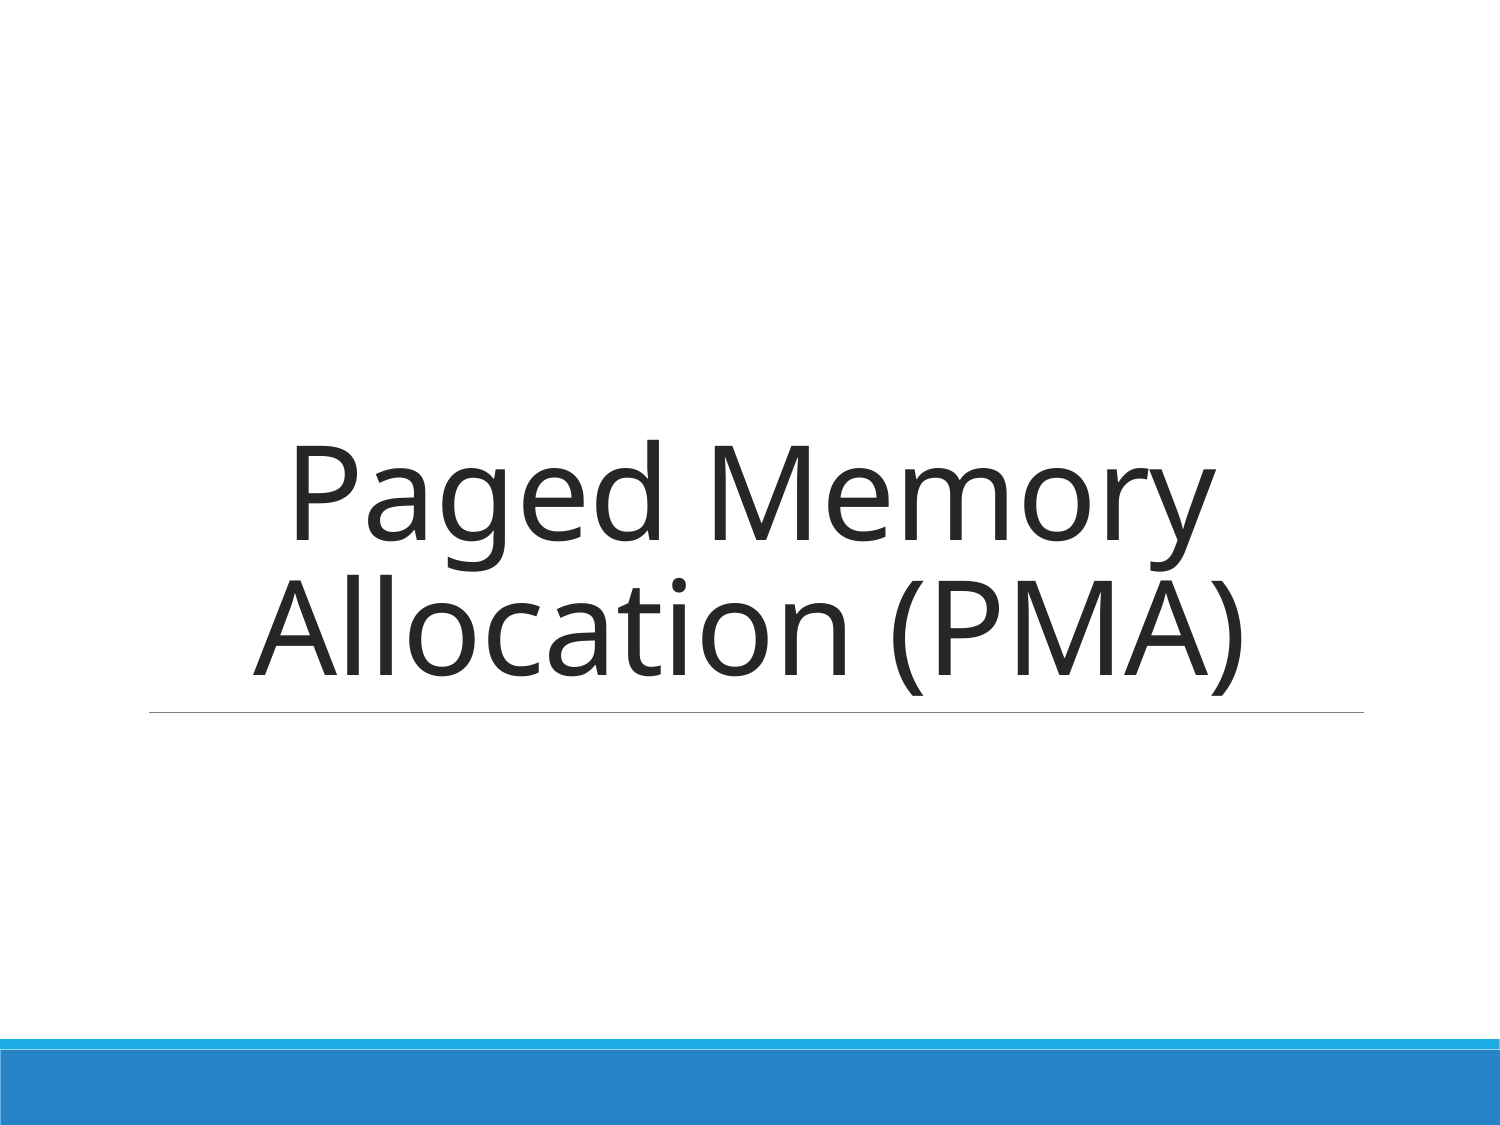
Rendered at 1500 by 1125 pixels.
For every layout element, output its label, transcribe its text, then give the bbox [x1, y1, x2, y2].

title Paged Memory Allocation (PMA) [0, 425, 1500, 710]
